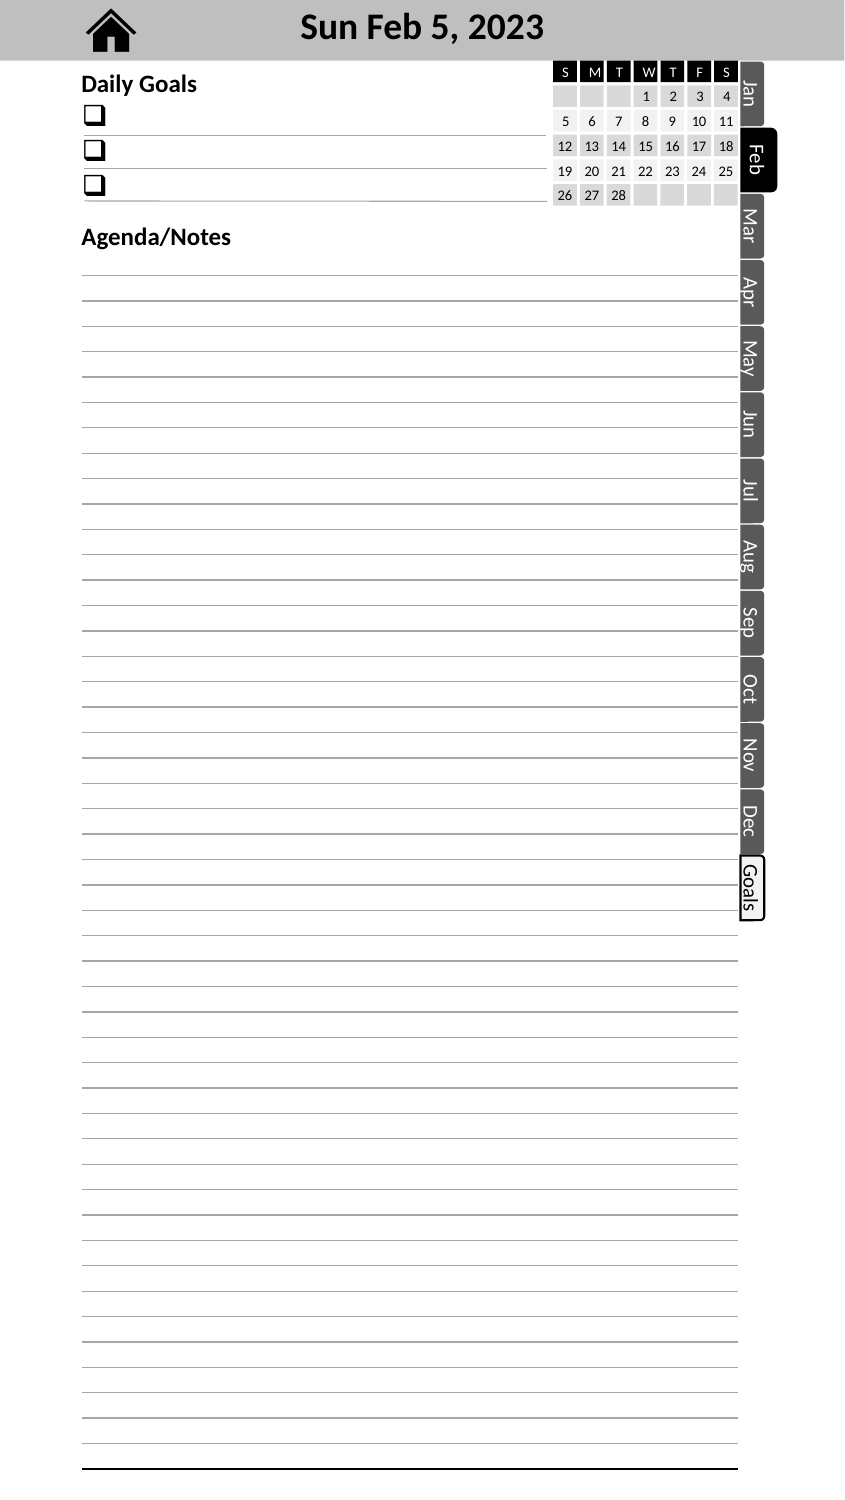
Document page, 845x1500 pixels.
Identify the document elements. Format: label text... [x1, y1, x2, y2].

picture [82, 1, 140, 59]
list Sun Feb 5, 2023 [190, 0, 655, 61]
